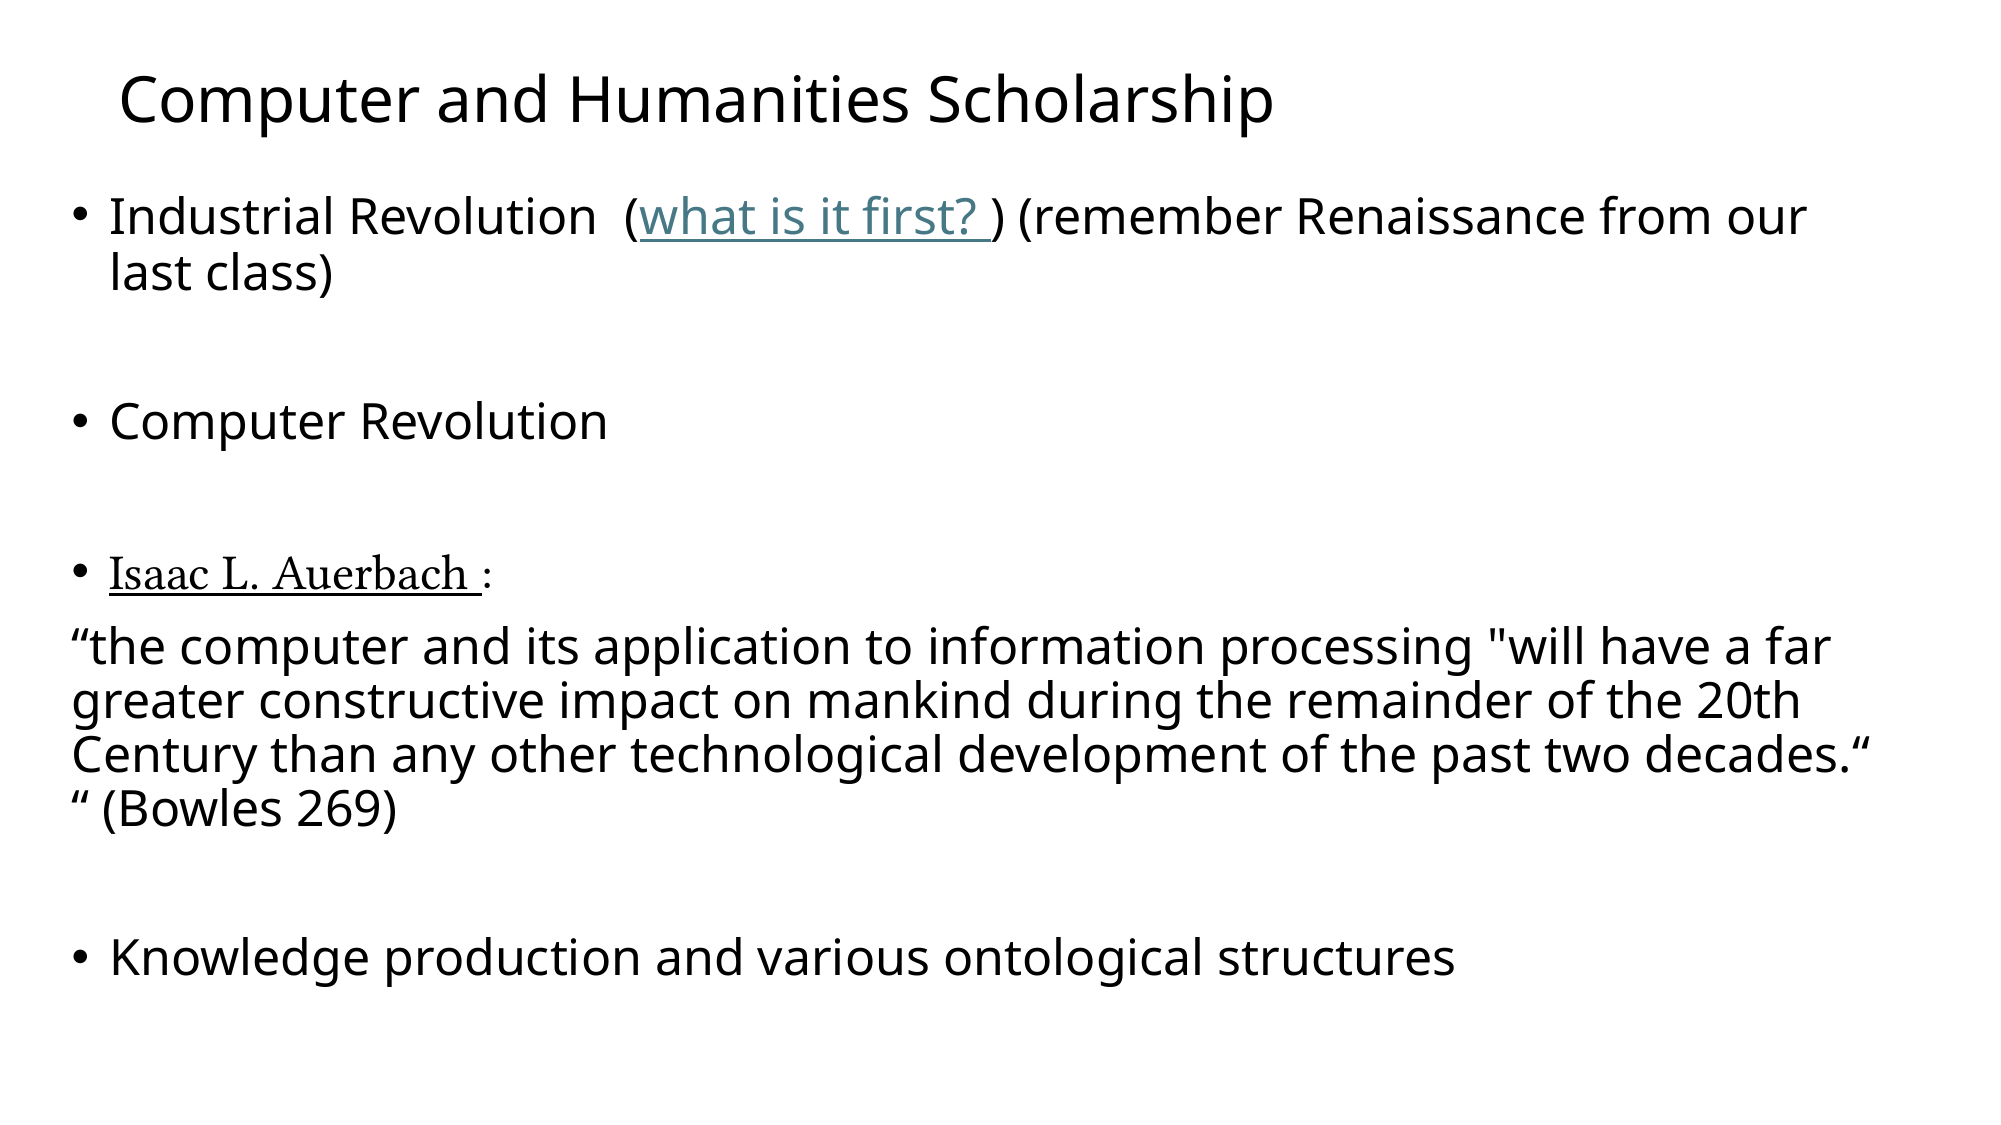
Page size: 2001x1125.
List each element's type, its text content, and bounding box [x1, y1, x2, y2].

title Computer and Humanities Scholarship [103, 59, 1913, 144]
list Industrial Revolution (what is it first? ) (remember Renaissance from our last class) Computer Revolution Isaac L. Auerbach : “the computer and its application to information processing "will have a far greater constructive impact on mankind during the remainder of the 20th Century than any other technological development of the past two decades.“ “ (Bowles 269) Knowledge production and various ontological structures [56, 178, 1913, 1085]
